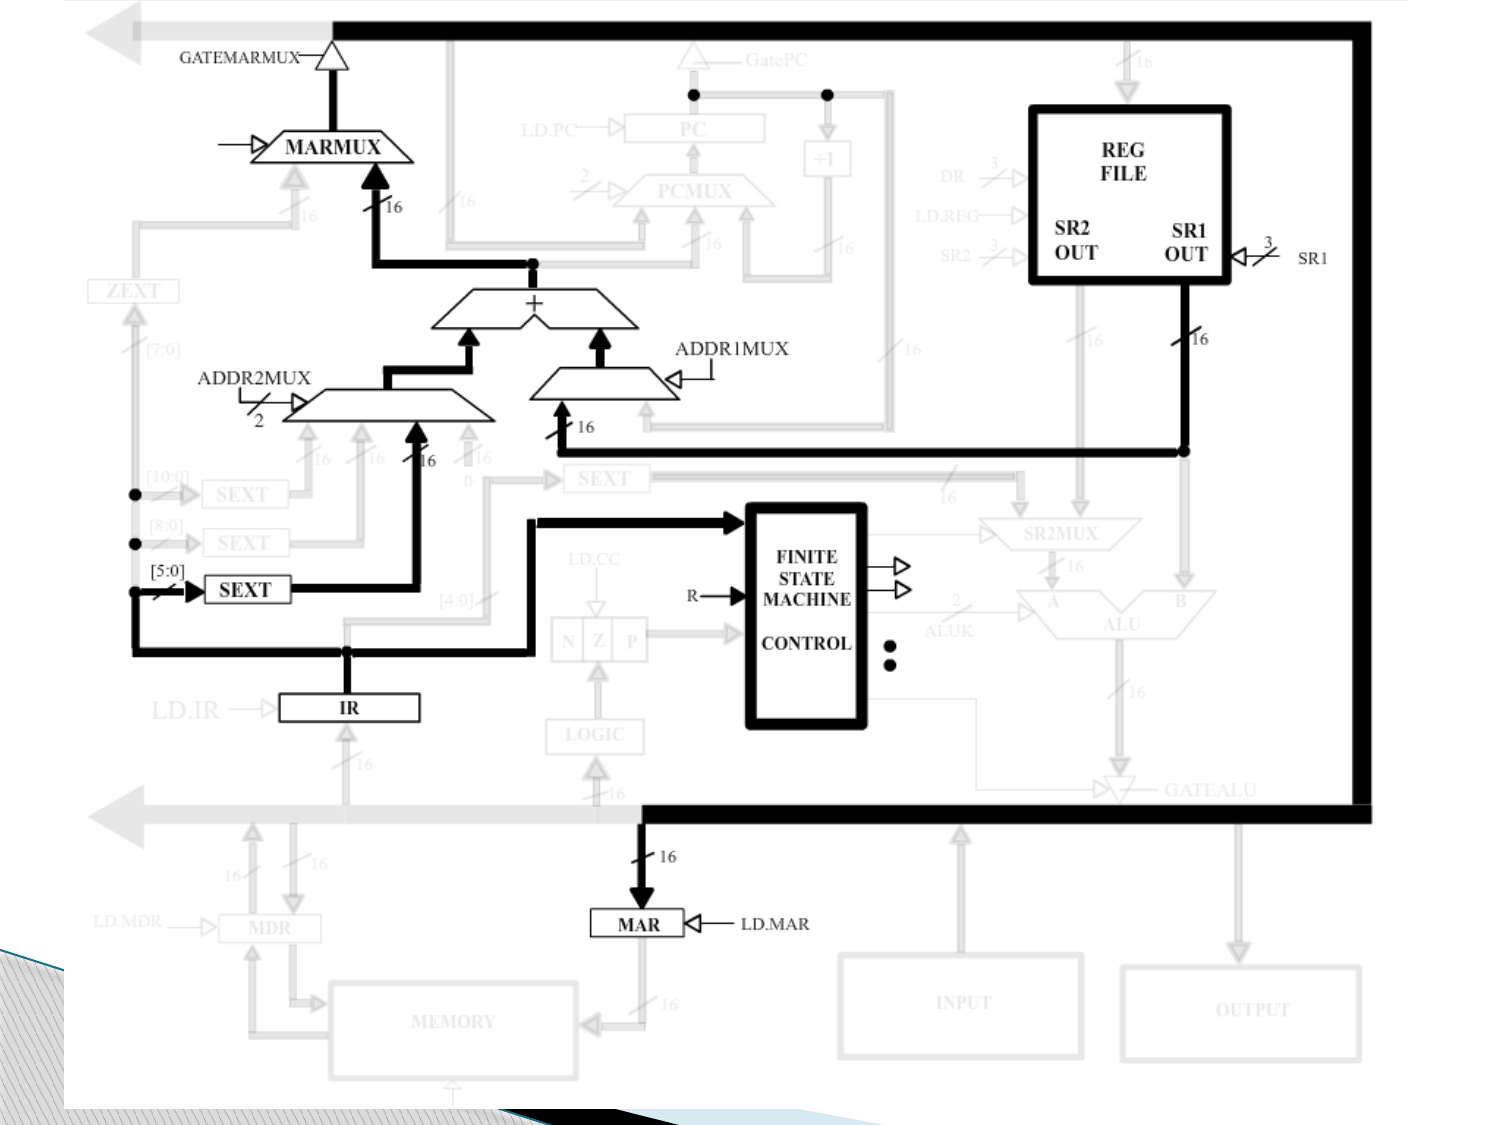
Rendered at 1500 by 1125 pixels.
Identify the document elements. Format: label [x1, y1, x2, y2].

picture [64, 0, 1408, 1109]
